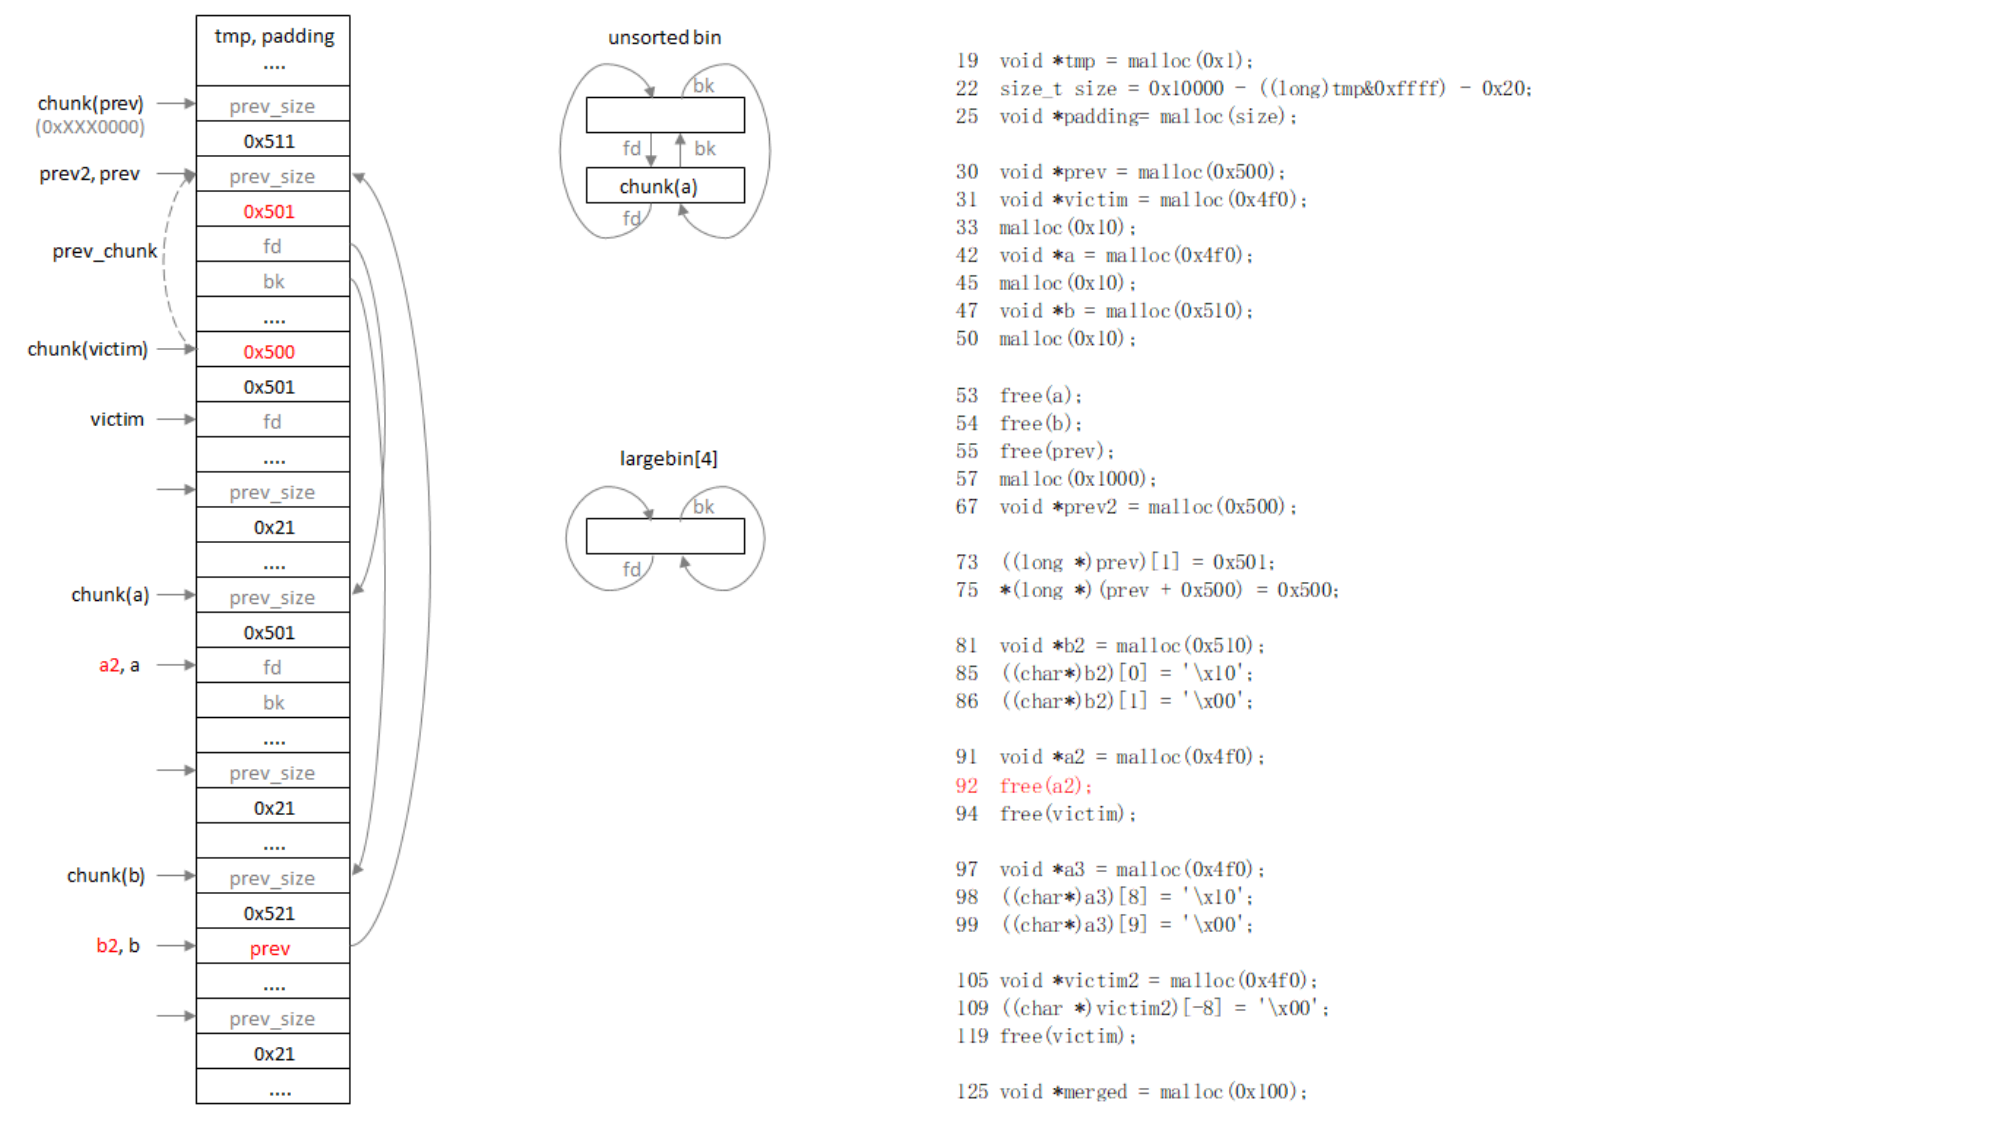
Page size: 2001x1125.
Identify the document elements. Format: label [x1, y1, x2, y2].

picture [0, 0, 1554, 1125]
